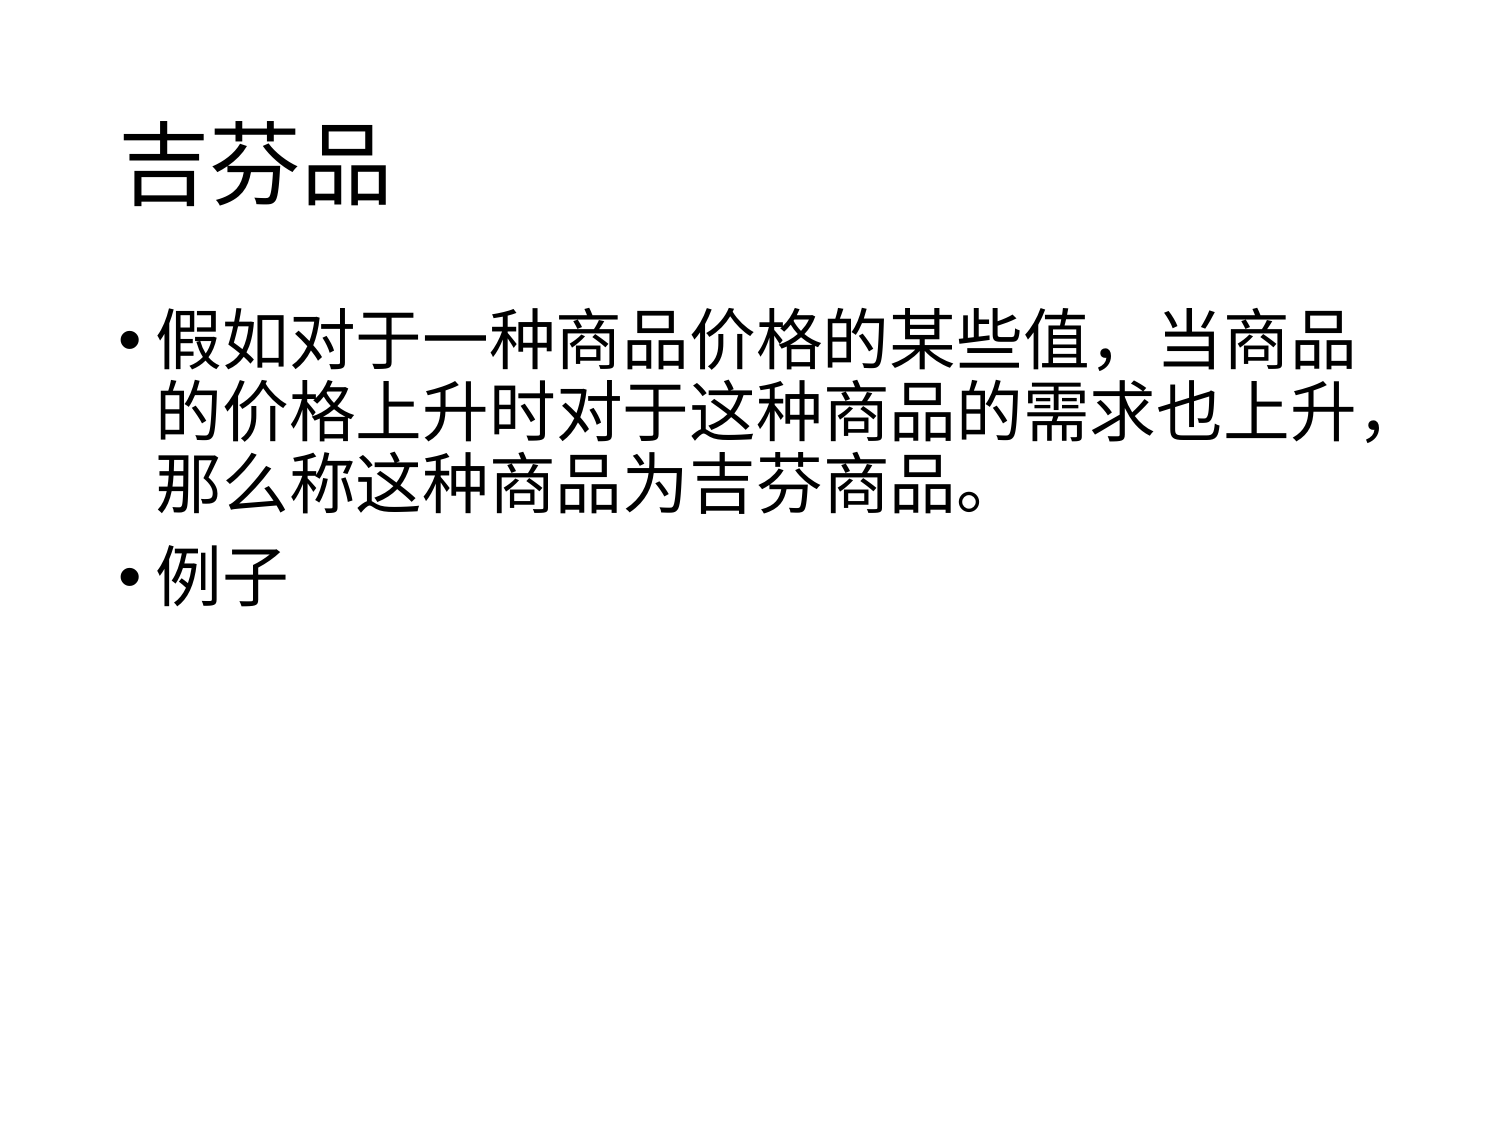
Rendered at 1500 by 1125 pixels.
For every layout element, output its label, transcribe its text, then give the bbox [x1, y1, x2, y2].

list 假如对于一种商品价格的某些值，当商品的价格上升时对于这种商品的需求也上升，那么称这种商品为吉芬商品。 例子 [103, 299, 1397, 1014]
title 吉芬品 [103, 59, 1397, 278]
